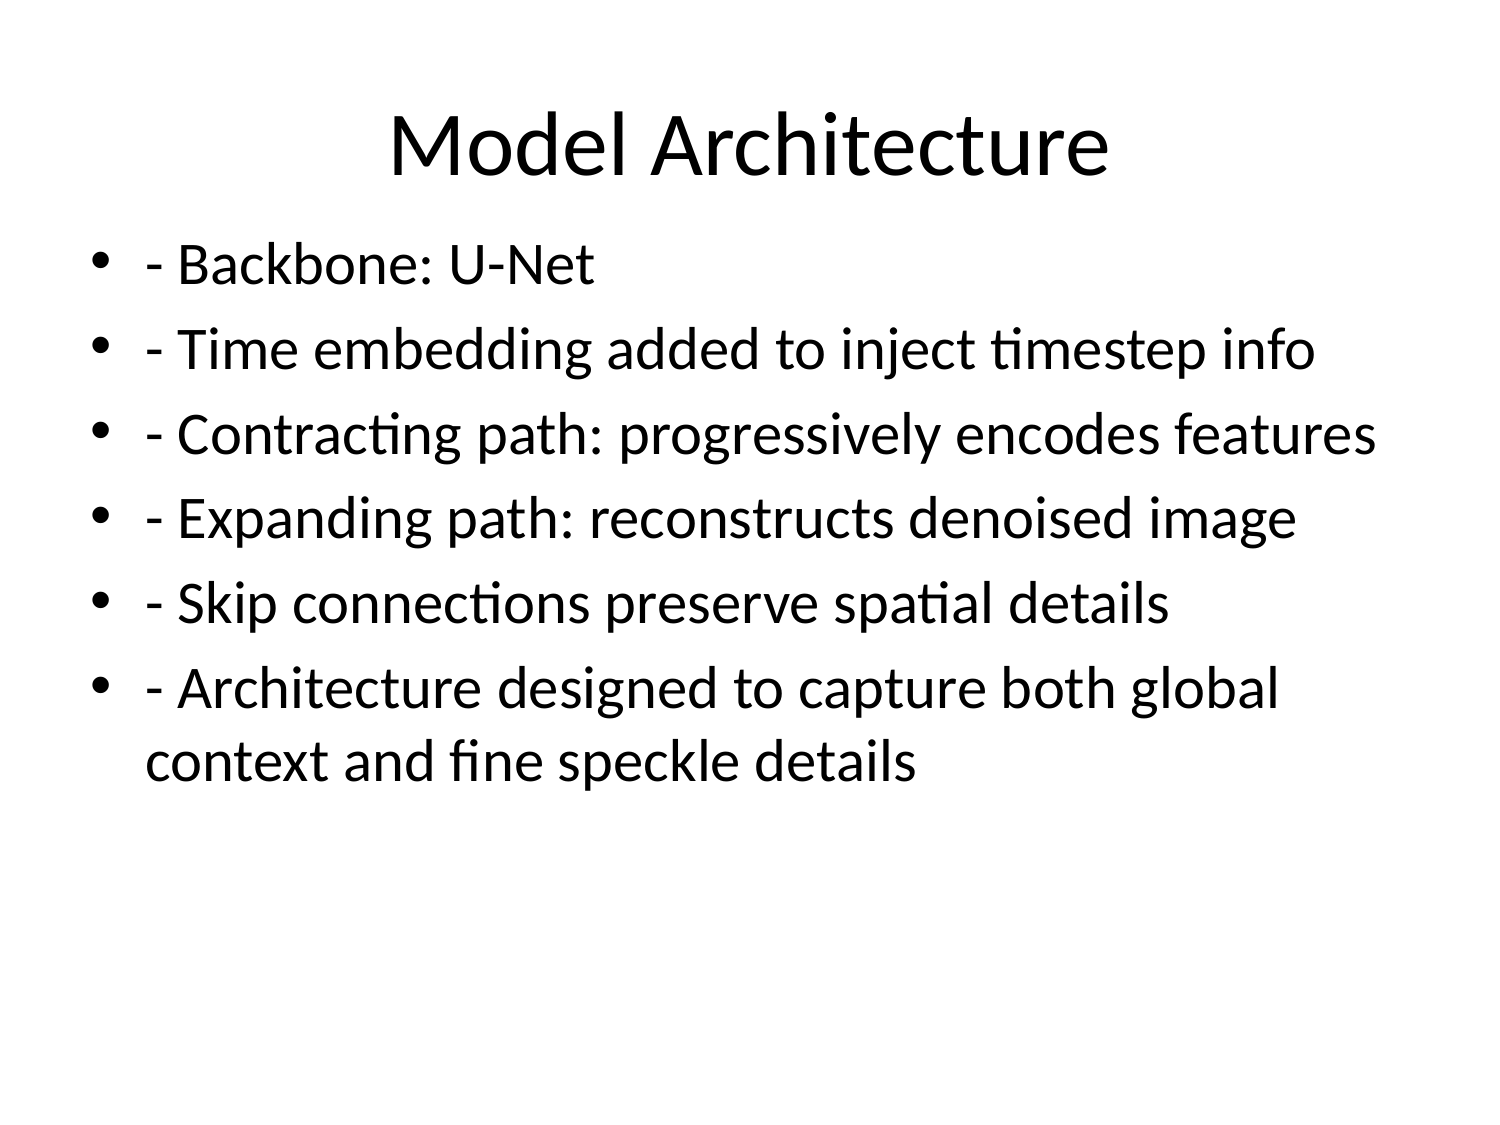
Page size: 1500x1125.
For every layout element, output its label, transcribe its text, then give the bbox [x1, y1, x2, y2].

title Model Architecture [75, 45, 1425, 216]
list - Backbone: U-Net - Time embedding added to inject timestep info - Contracting path: progressively encodes features - Expanding path: reconstructs denoised image - Skip connections preserve spatial details - Architecture designed to capture both global context and fine speckle details [75, 216, 1425, 959]
